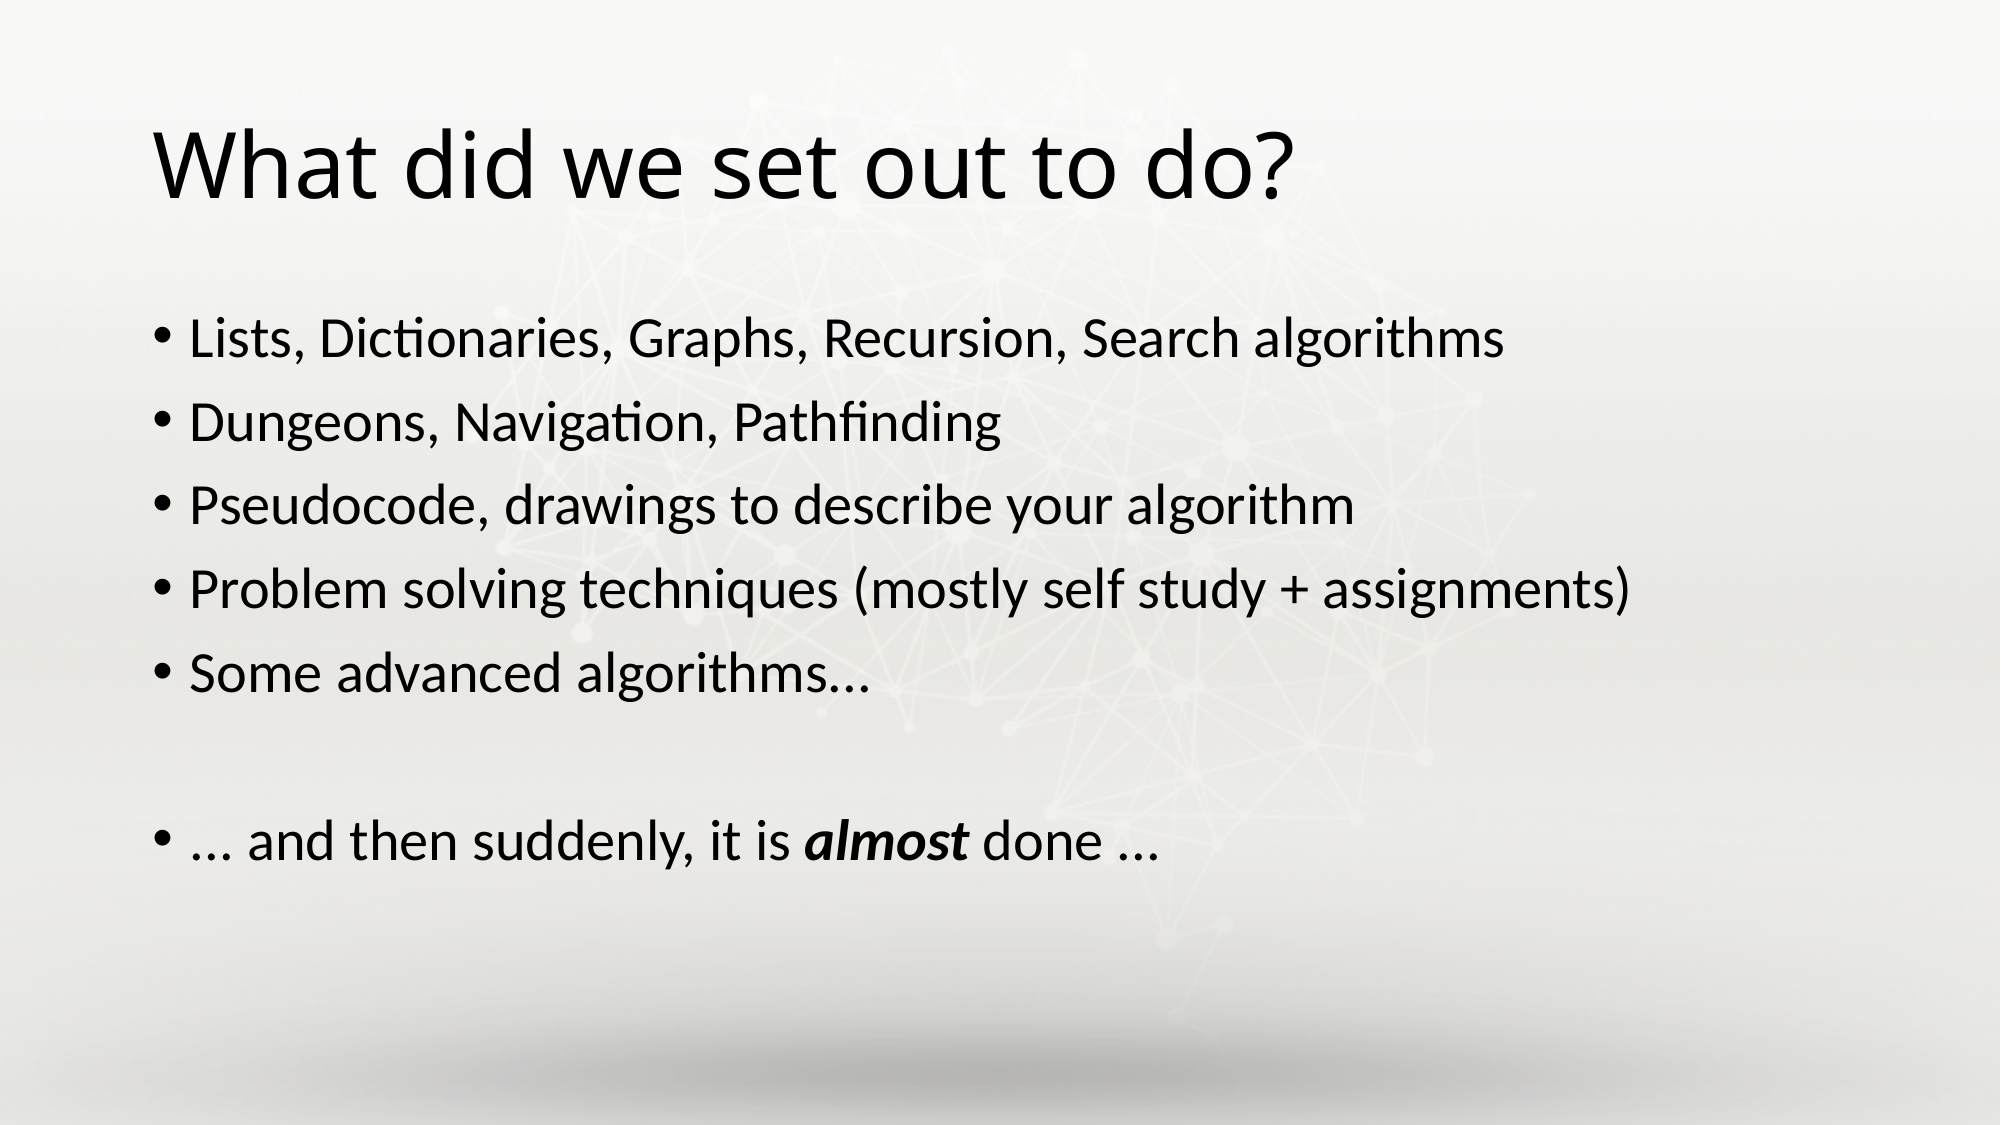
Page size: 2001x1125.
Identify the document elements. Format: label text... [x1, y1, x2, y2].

title What did we set out to do? [137, 59, 1863, 278]
list Lists, Dictionaries, Graphs, Recursion, Search algorithms Dungeons, Navigation, Pathfinding Pseudocode, drawings to describe your algorithm Problem solving techniques (mostly self study + assignments) Some advanced algorithms... ... and then suddenly, it is almost done ... [137, 299, 1863, 1014]
